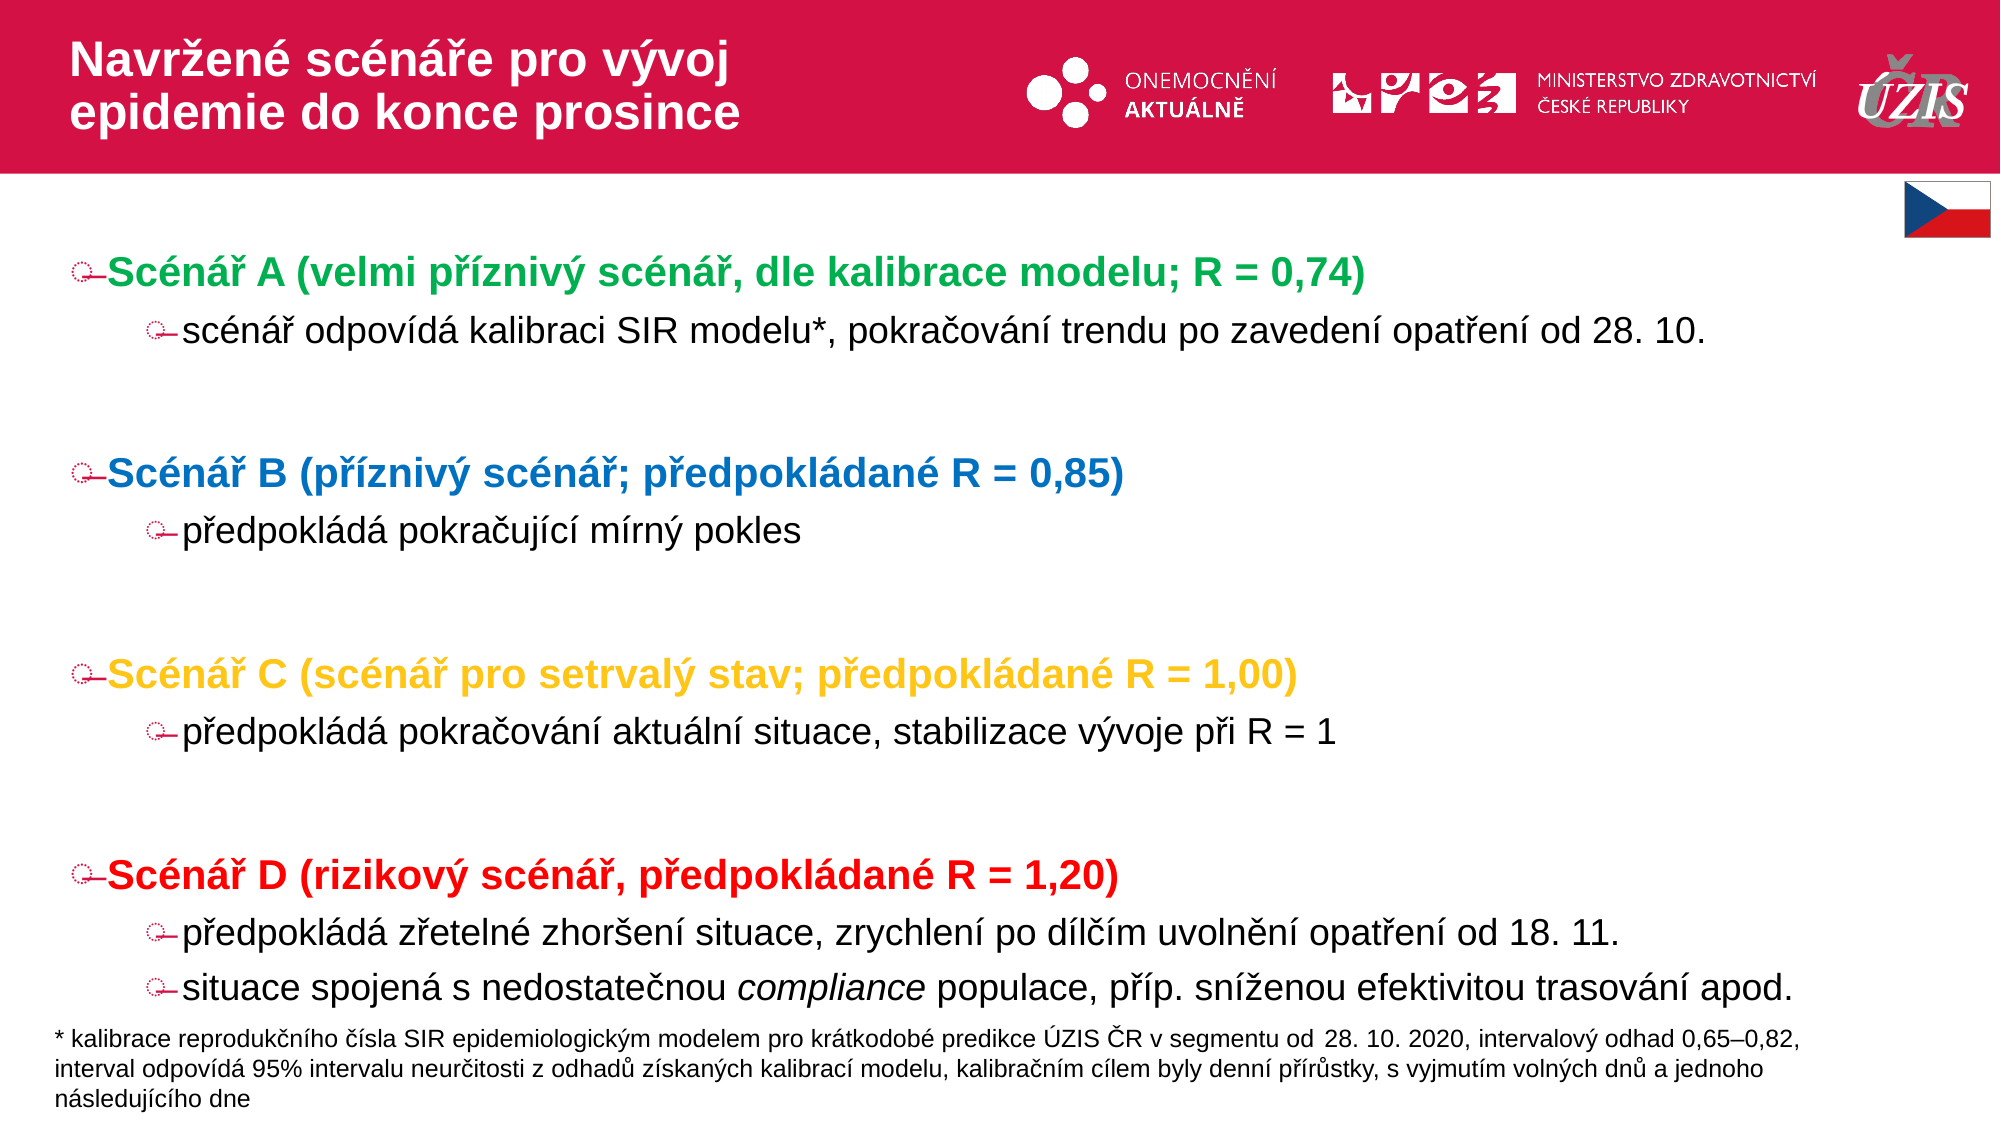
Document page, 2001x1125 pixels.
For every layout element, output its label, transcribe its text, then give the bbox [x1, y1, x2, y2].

picture [1026, 57, 1277, 128]
picture [1858, 54, 1969, 128]
picture [1904, 180, 1991, 238]
title Navržené scénáře pro vývoj epidemie do konce prosince [54, 0, 970, 174]
picture [1331, 70, 1818, 113]
list Scénář A (velmi příznivý scénář, dle kalibrace modelu; R = 0,74) scénář odpovídá kalibraci SIR modelu*, pokračování trendu po zavedení opatření od 28. 10. Scénář B (příznivý scénář; předpokládané R = 0,85) předpokládá pokračující mírný pokles Scénář C (scénář pro setrvalý stav; předpokládané R = 1,00) předpokládá pokračování aktuální situace, stabilizace vývoje při R = 1 Scénář D (rizikový scénář, předpokládané R = 1,20) předpokládá zřetelné zhoršení situace, zrychlení po dílčím uvolnění opatření od 18. 11. situace spojená s nedostatečnou compliance populace, příp. sníženou efektivitou trasování apod. [54, 237, 1834, 965]
text_box * kalibrace reprodukčního čísla SIR epidemiologickým modelem pro krátkodobé predikce ÚZIS ČR v segmentu od 28. 10. 2020, intervalový odhad 0,65–0,82, interval odpovídá 95% intervalu neurčitosti z odhadů získaných kalibrací modelu, kalibračním cílem byly denní přírůstky, s vyjmutím volných dnů a jednoho následujícího dne [39, 1015, 1903, 1120]
